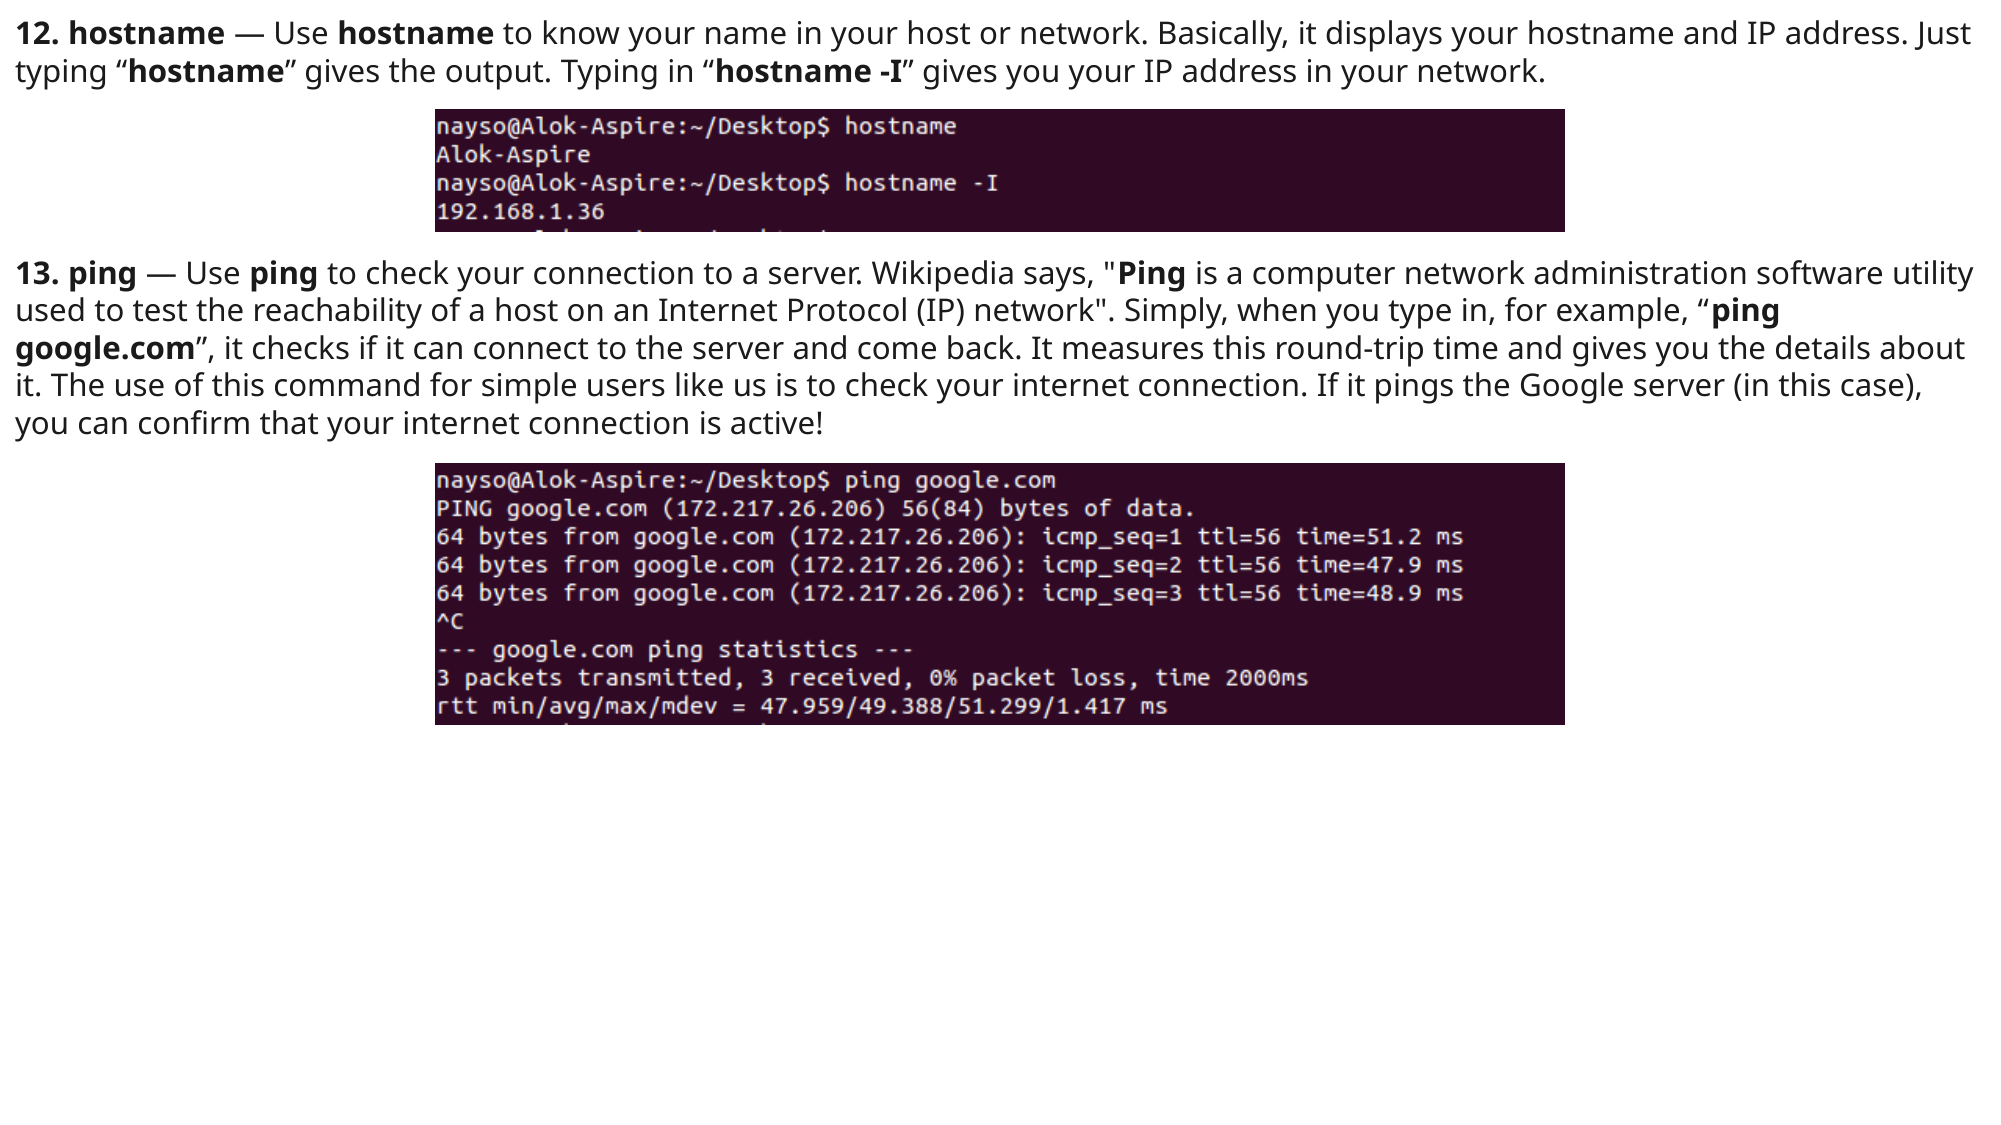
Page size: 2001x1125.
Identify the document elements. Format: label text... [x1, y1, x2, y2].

text_box 12. hostname — Use hostname to know your name in your host or network. Basically, it displays your hostname and IP address. Just typing “hostname” gives the output. Typing in “hostname -I” gives you your IP address in your network. 13. ping — Use ping to check your connection to a server. Wikipedia says, "Ping is a computer network administration software utility used to test the reachability of a host on an Internet Protocol (IP) network". Simply, when you type in, for example, “ping google.com”, it checks if it can connect to the server and come back. It measures this round-trip time and gives you the details about it. The use of this command for simple users like us is to check your internet connection. If it pings the Google server (in this case), you can confirm that your internet connection is active! [0, 6, 2000, 486]
picture [435, 463, 1565, 725]
picture [435, 109, 1565, 232]
